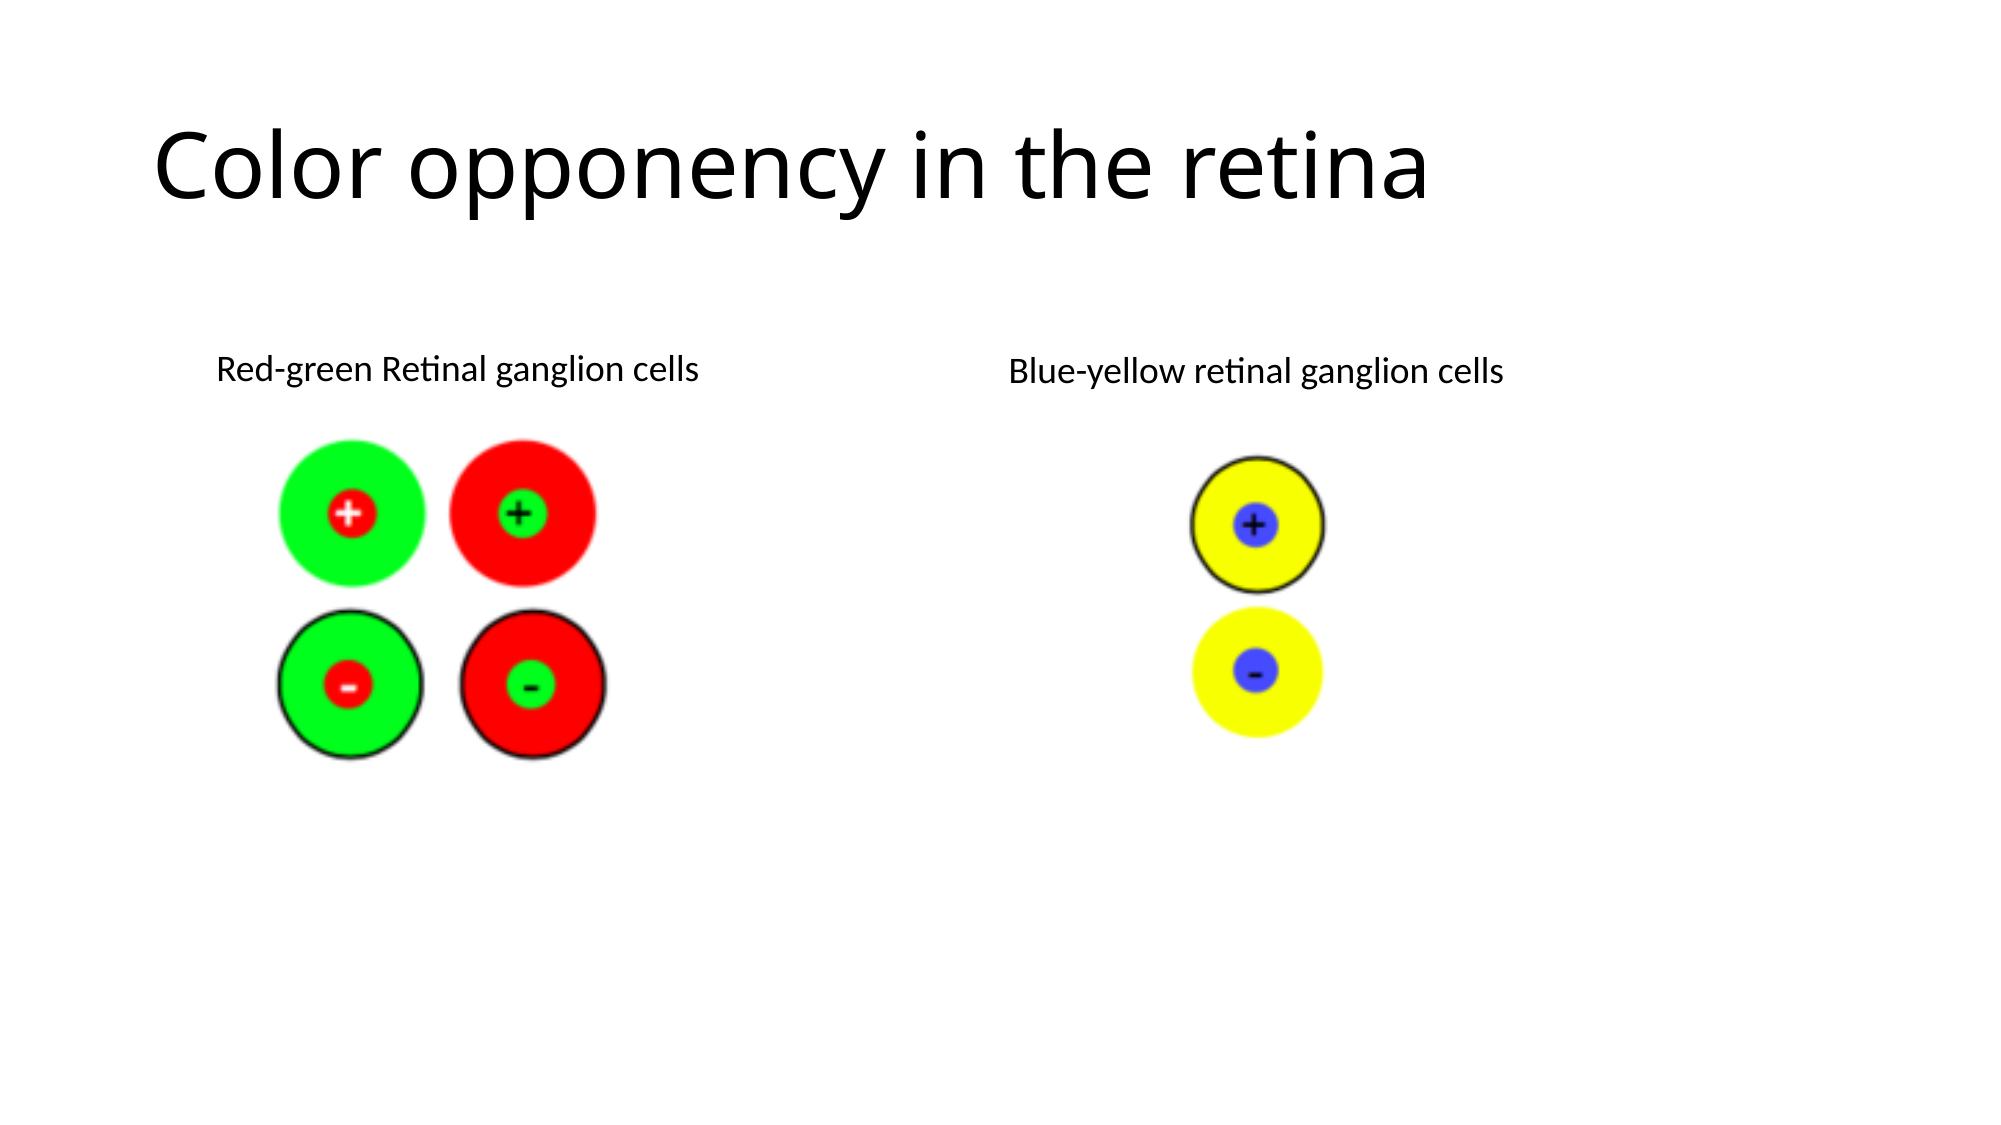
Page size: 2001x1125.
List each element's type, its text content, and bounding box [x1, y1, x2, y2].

picture [239, 406, 652, 805]
text_box Red-green Retinal ganglion cells [201, 336, 878, 396]
text_box Blue-yellow retinal ganglion cells [993, 339, 1678, 399]
title Color opponency in the retina [137, 59, 1863, 278]
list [1155, 434, 1394, 754]
